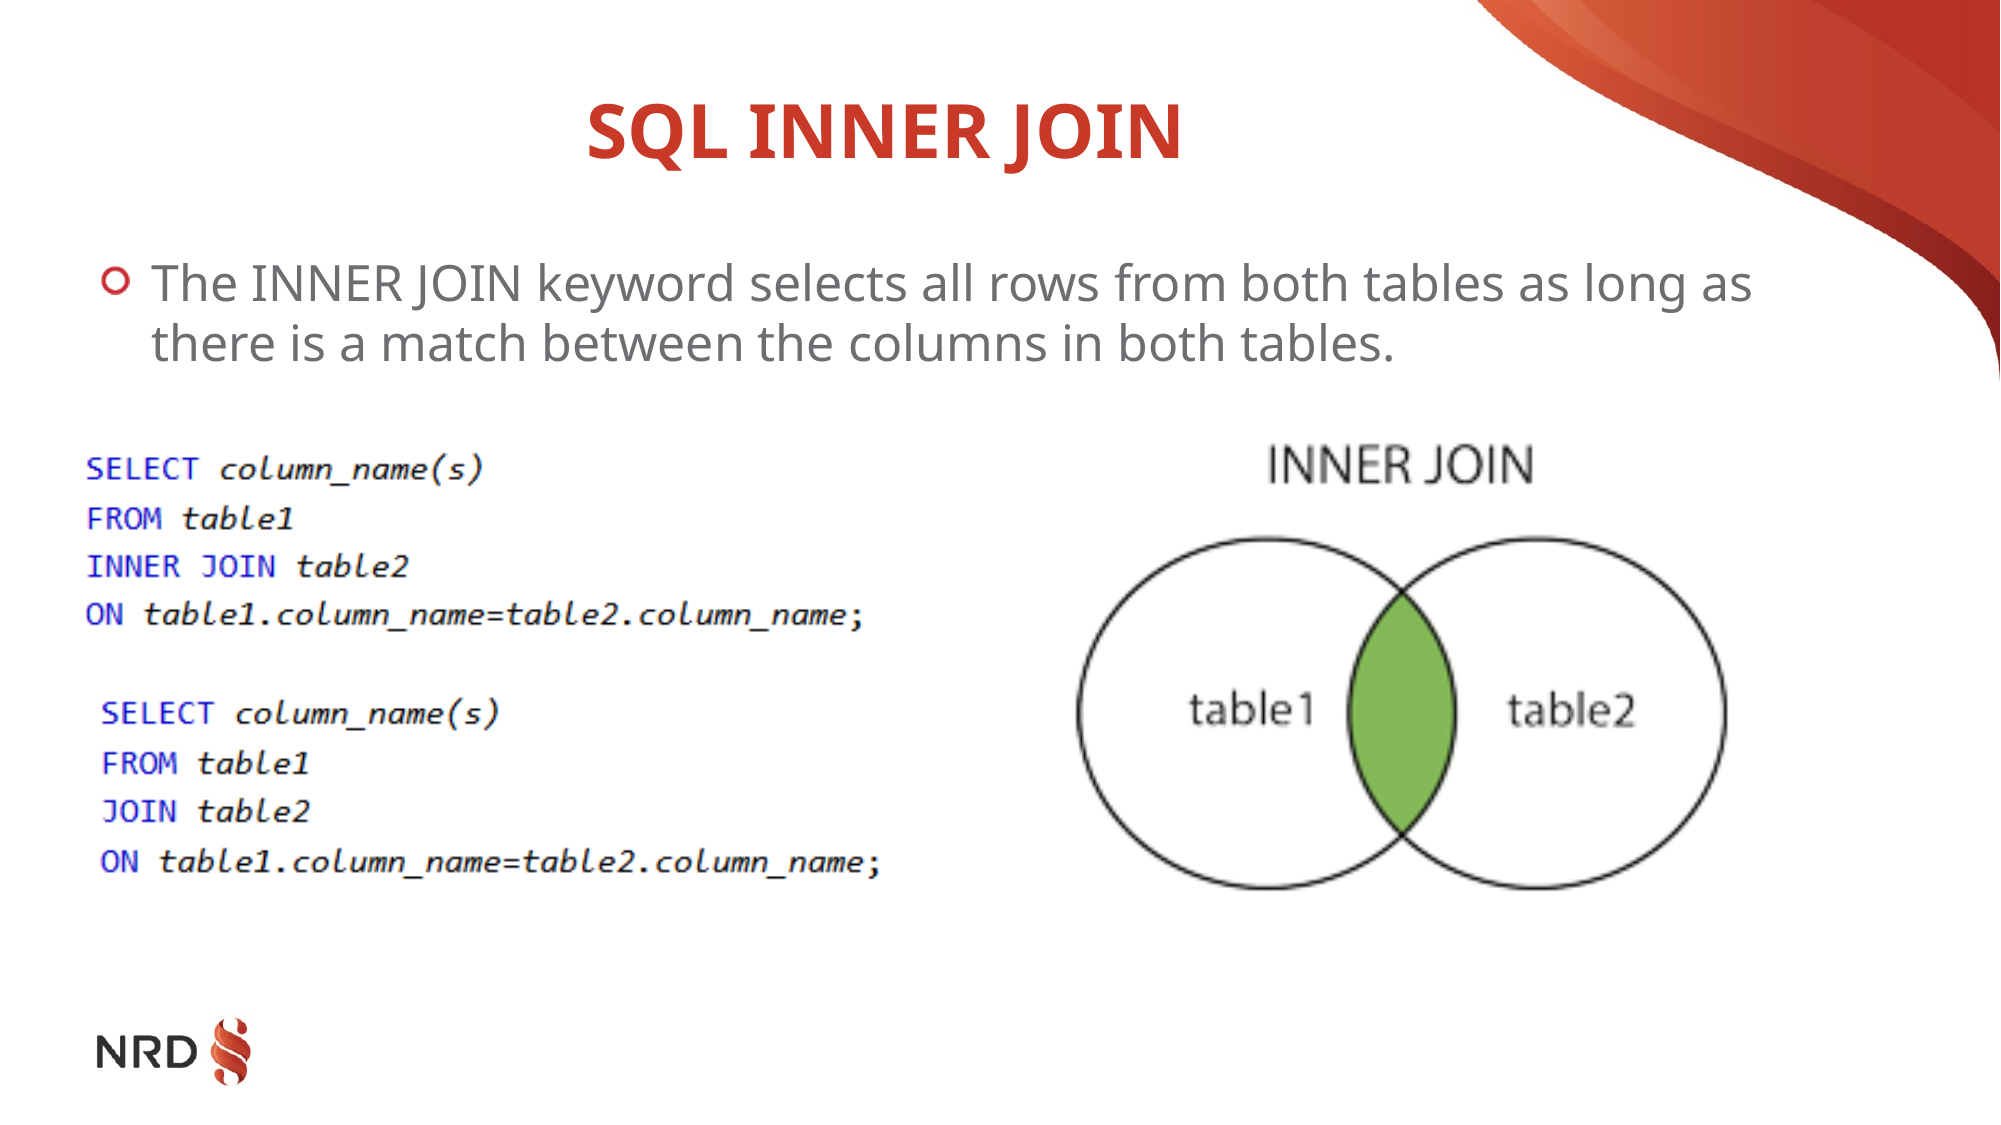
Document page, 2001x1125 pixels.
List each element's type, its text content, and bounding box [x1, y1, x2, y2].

title SQL INNER JOIN [23, 37, 1749, 220]
picture [101, 266, 130, 295]
subtitle The INNER JOIN keyword selects all rows from both tables as long as there is a match between the columns in both tables. [86, 243, 1900, 444]
picture [54, 0, 2000, 1118]
